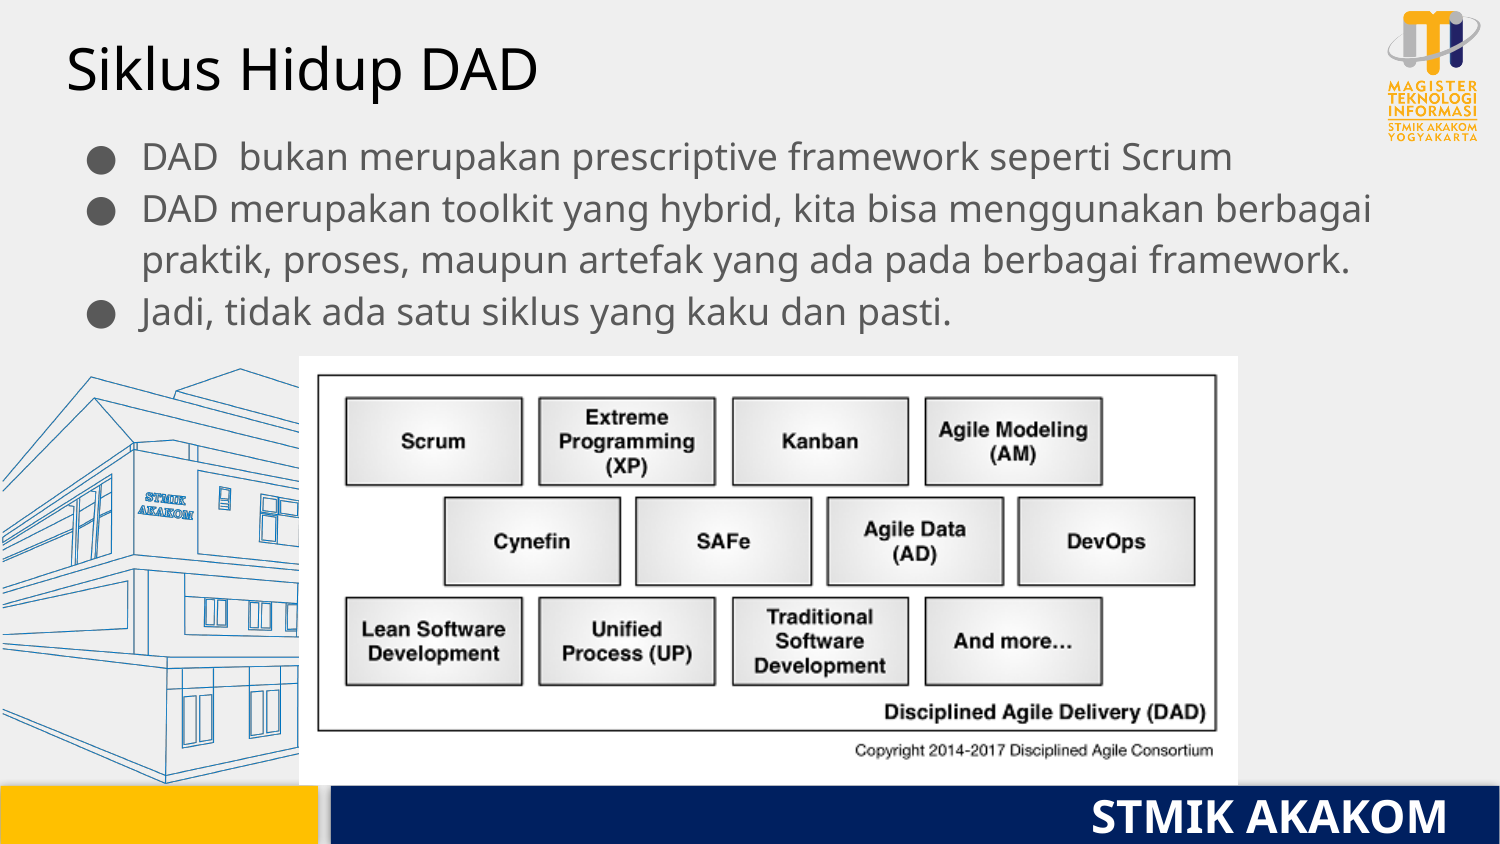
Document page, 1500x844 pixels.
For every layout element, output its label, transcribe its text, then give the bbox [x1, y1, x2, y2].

list DAD bukan merupakan prescriptive framework seperti Scrum DAD merupakan toolkit yang hybrid, kita bisa menggunakan berbagai praktik, proses, maupun artefak yang ada pada berbagai framework. Jadi, tidak ada satu siklus yang kaku dan pasti. [51, 111, 1449, 672]
picture [0, 356, 1238, 786]
title Siklus Hidup DAD [51, 17, 1449, 111]
picture [1338, 5, 1500, 150]
